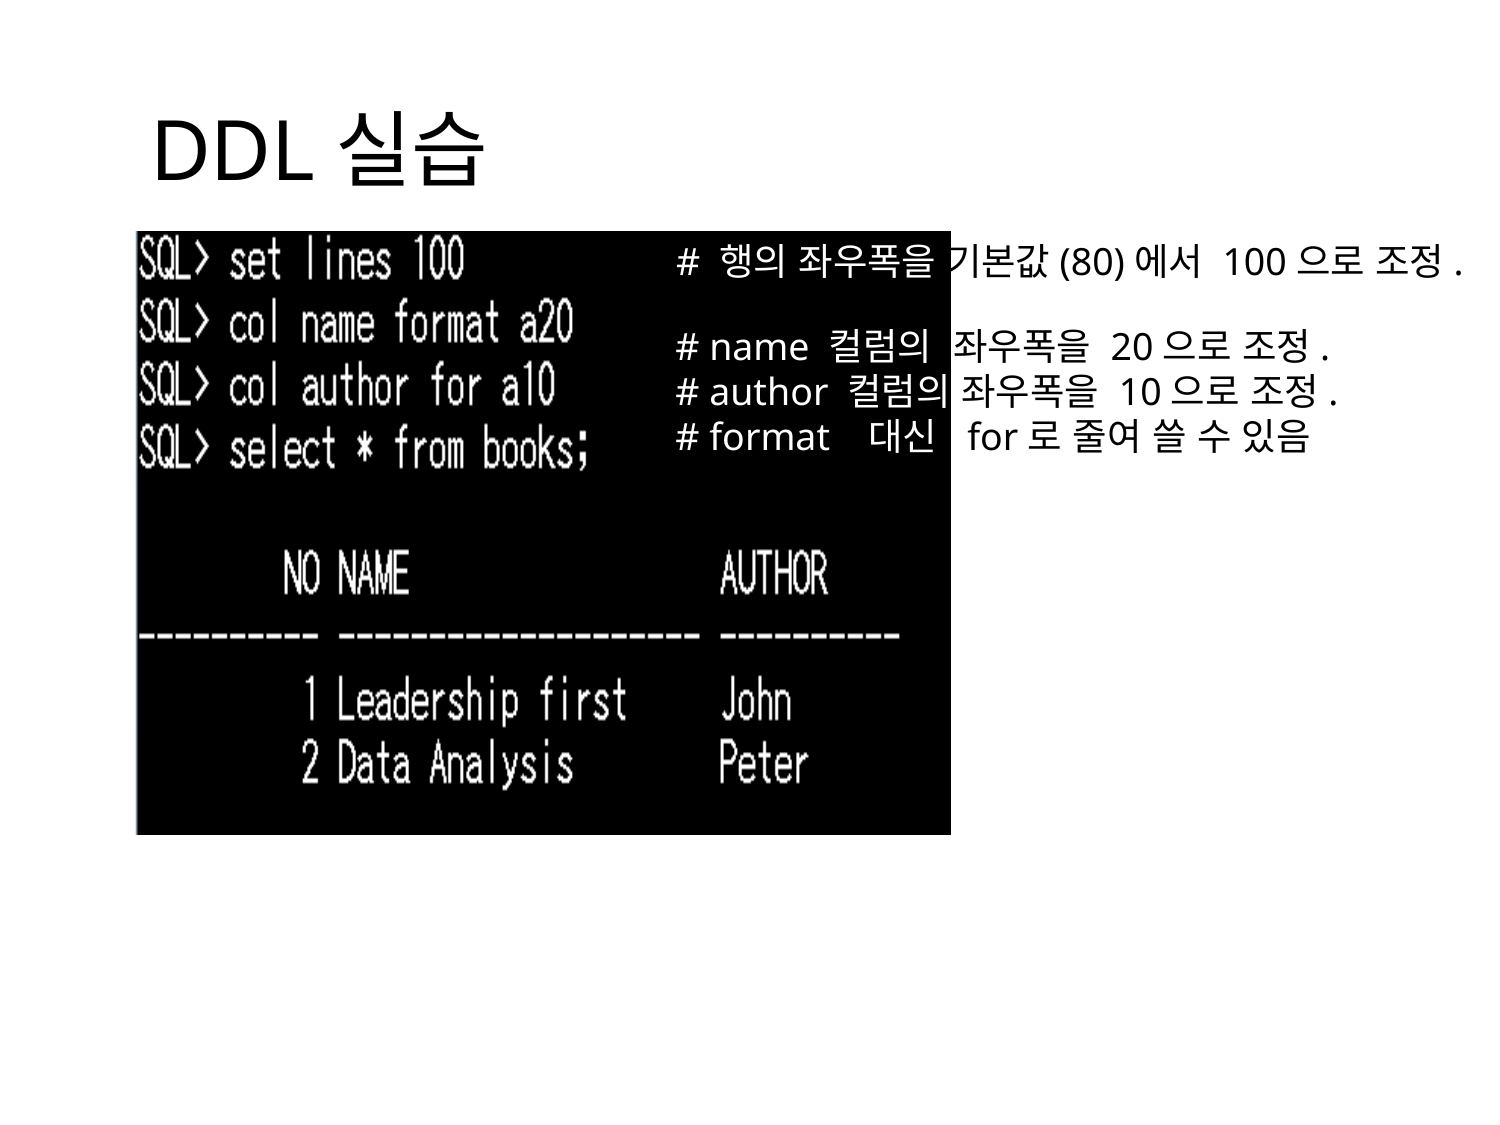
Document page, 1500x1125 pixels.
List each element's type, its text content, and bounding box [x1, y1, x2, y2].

text_box DDL실습 [135, 90, 1211, 205]
text_box # 행의 좌우폭을 기본값(80)에서 100으로 조정. [949, 230, 1500, 291]
picture [135, 231, 951, 835]
text_box # name 컬럼의 좌우폭을 20으로 조정. # author 컬럼의 좌우폭을 10으로 조정. # format 대신 for로 줄여 쓸 수 있음 [956, 315, 1474, 466]
